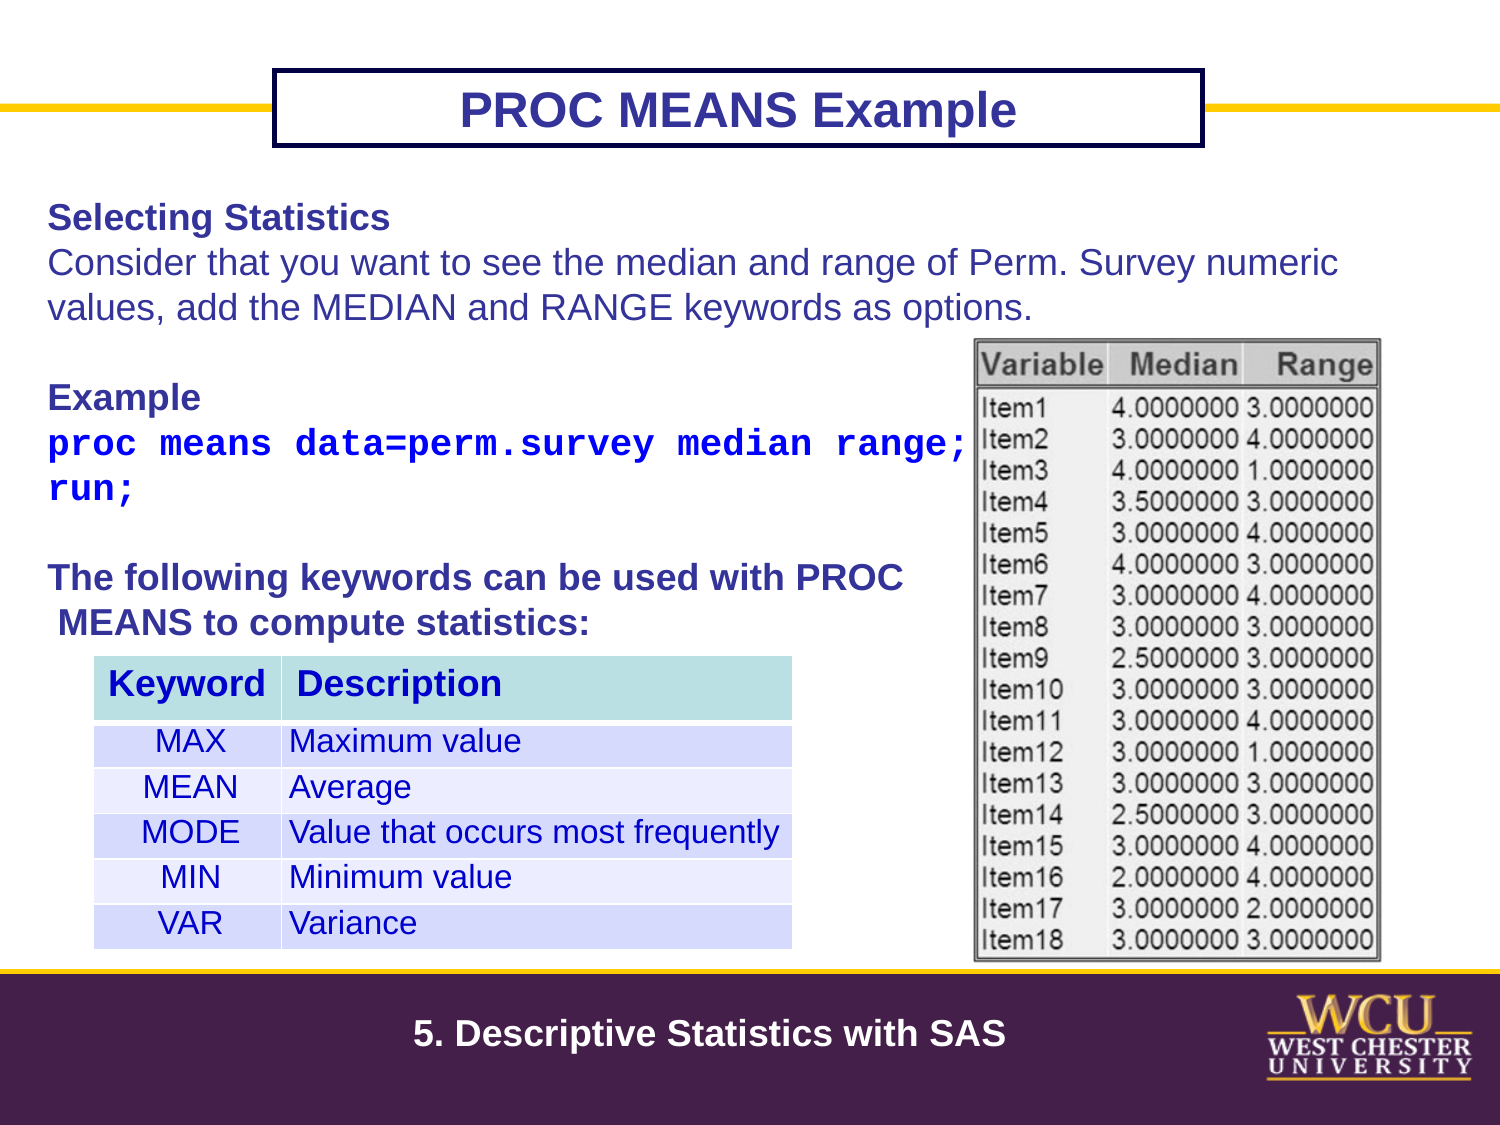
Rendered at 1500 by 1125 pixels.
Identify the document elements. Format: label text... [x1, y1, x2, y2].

picture [0, 974, 1500, 1125]
text_box Selecting Statistics Consider that you want to see the median and range of Perm. Survey numeric values, add the MEDIAN and RANGE keywords as options. Example proc means data=perm.survey median range; run; The following keywords can be used with PROC MEANS to compute statistics: [32, 185, 1477, 650]
table_cell MODE [94, 814, 281, 858]
table_cell Variance [282, 905, 792, 949]
text_box PROC MEANS Example [274, 70, 1203, 146]
table_cell MAX [94, 726, 281, 767]
table_header Keyword [94, 656, 281, 720]
table_cell MIN [94, 860, 281, 903]
picture [973, 337, 1385, 964]
table_cell Value that occurs most frequently [282, 814, 792, 858]
table_cell MEAN [94, 769, 281, 813]
table_header Description [282, 656, 792, 720]
table_cell VAR [94, 905, 281, 949]
table_cell Average [282, 769, 792, 813]
table_cell Minimum value [282, 860, 792, 903]
table_cell Maximum value [282, 726, 792, 767]
